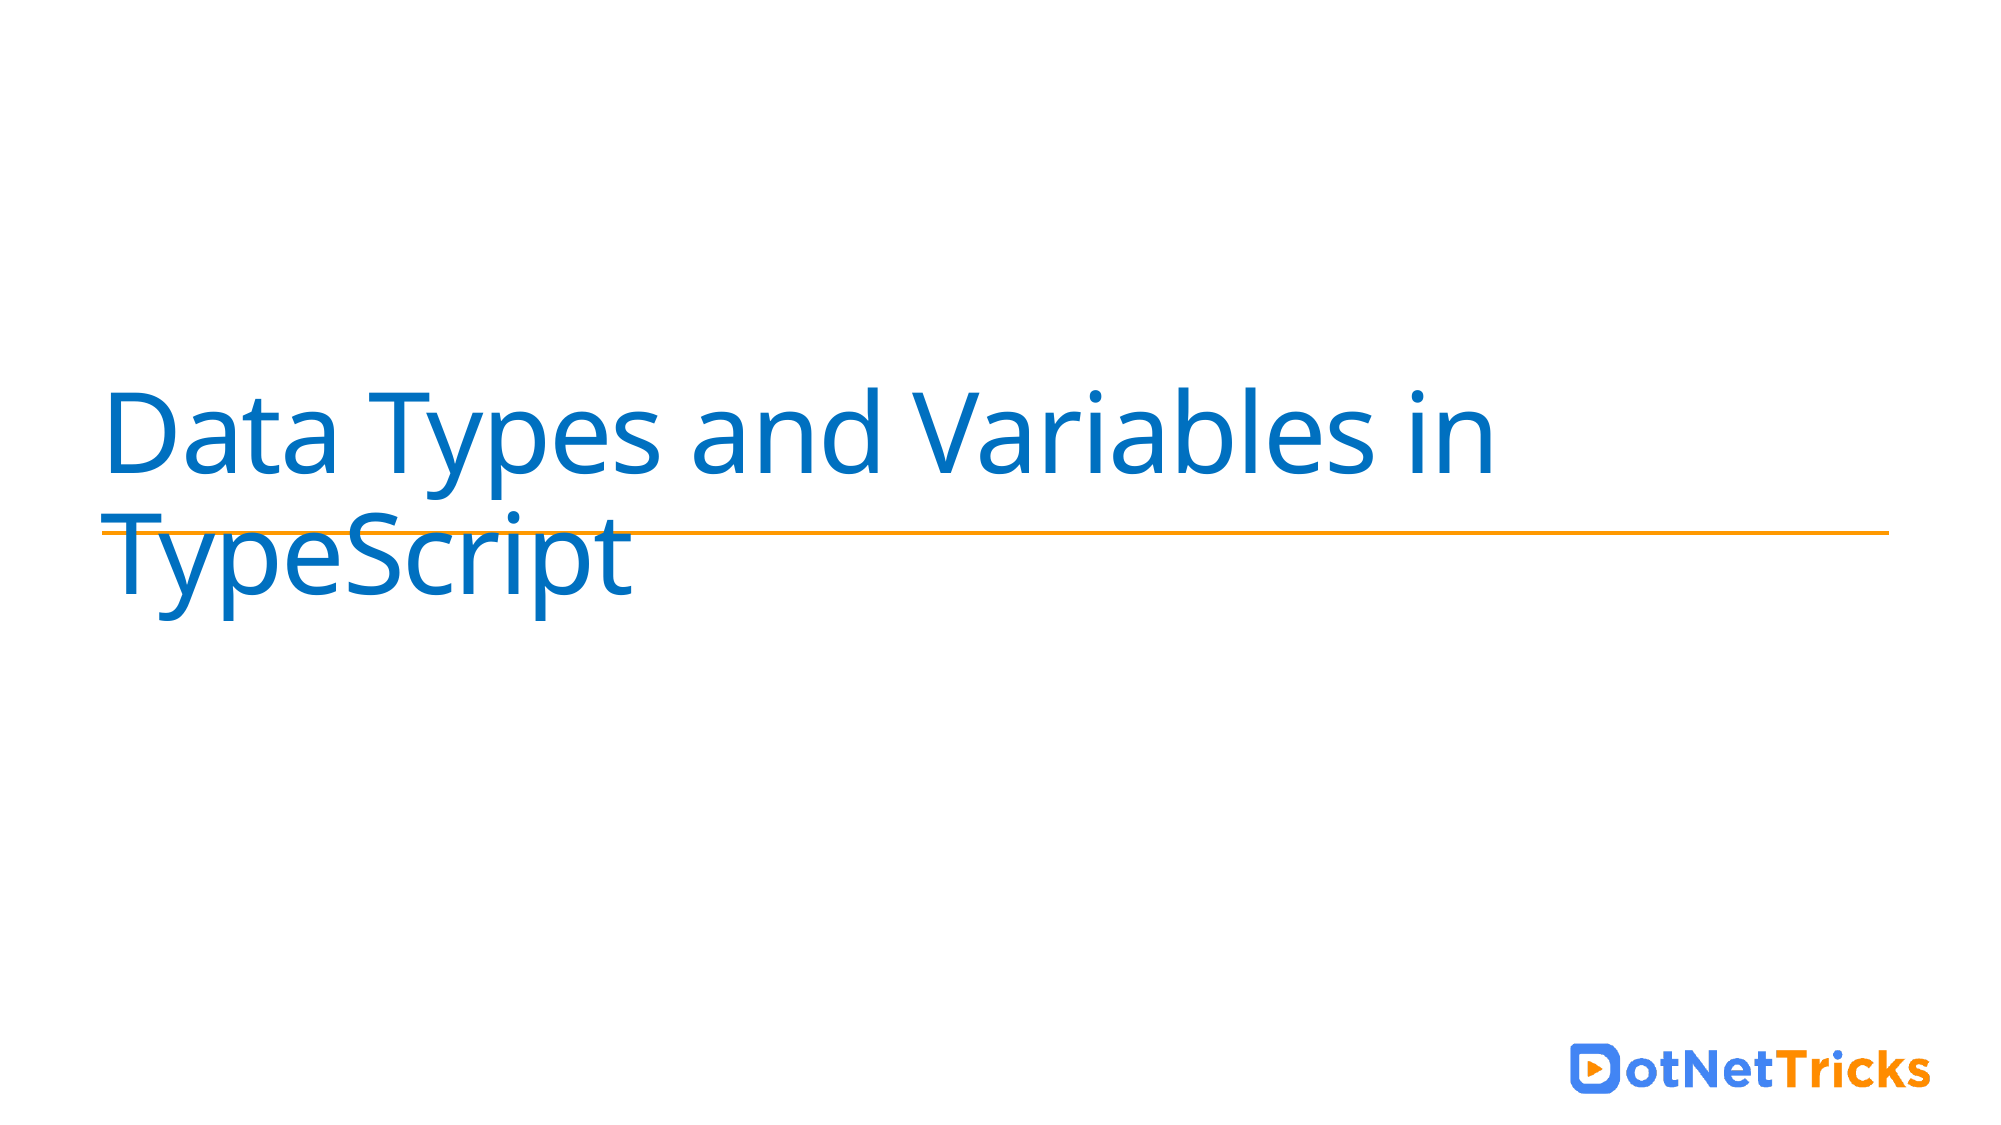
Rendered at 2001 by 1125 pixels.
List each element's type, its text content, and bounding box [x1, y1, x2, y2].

title Data Types and Variables in TypeScript [85, 361, 1914, 515]
picture [1566, 1039, 1932, 1100]
